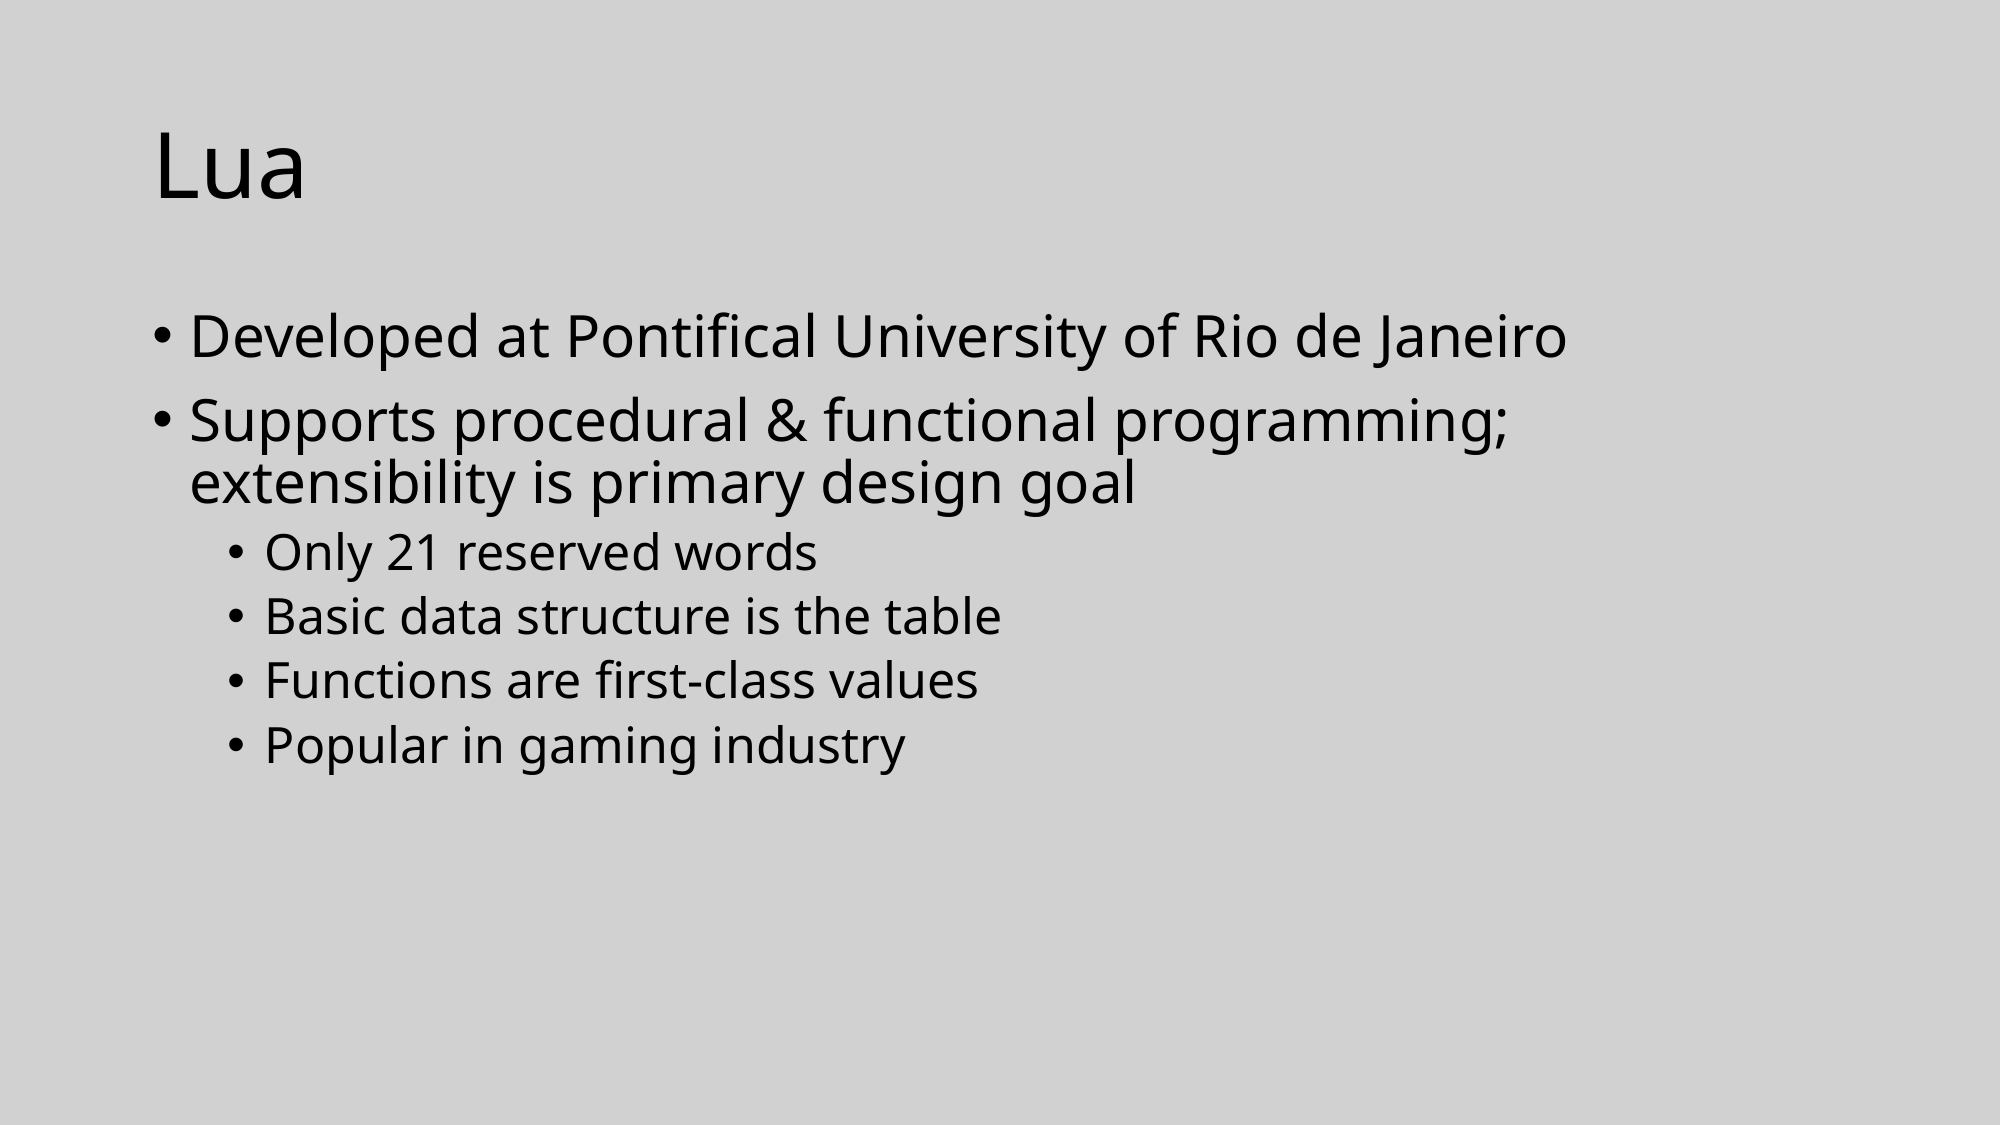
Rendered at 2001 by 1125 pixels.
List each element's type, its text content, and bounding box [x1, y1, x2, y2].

list Developed at Pontifical University of Rio de Janeiro Supports procedural & functional programming; extensibility is primary design goal Only 21 reserved words Basic data structure is the table Functions are first-class values Popular in gaming industry [137, 299, 1863, 1014]
title Lua [137, 59, 1863, 278]
